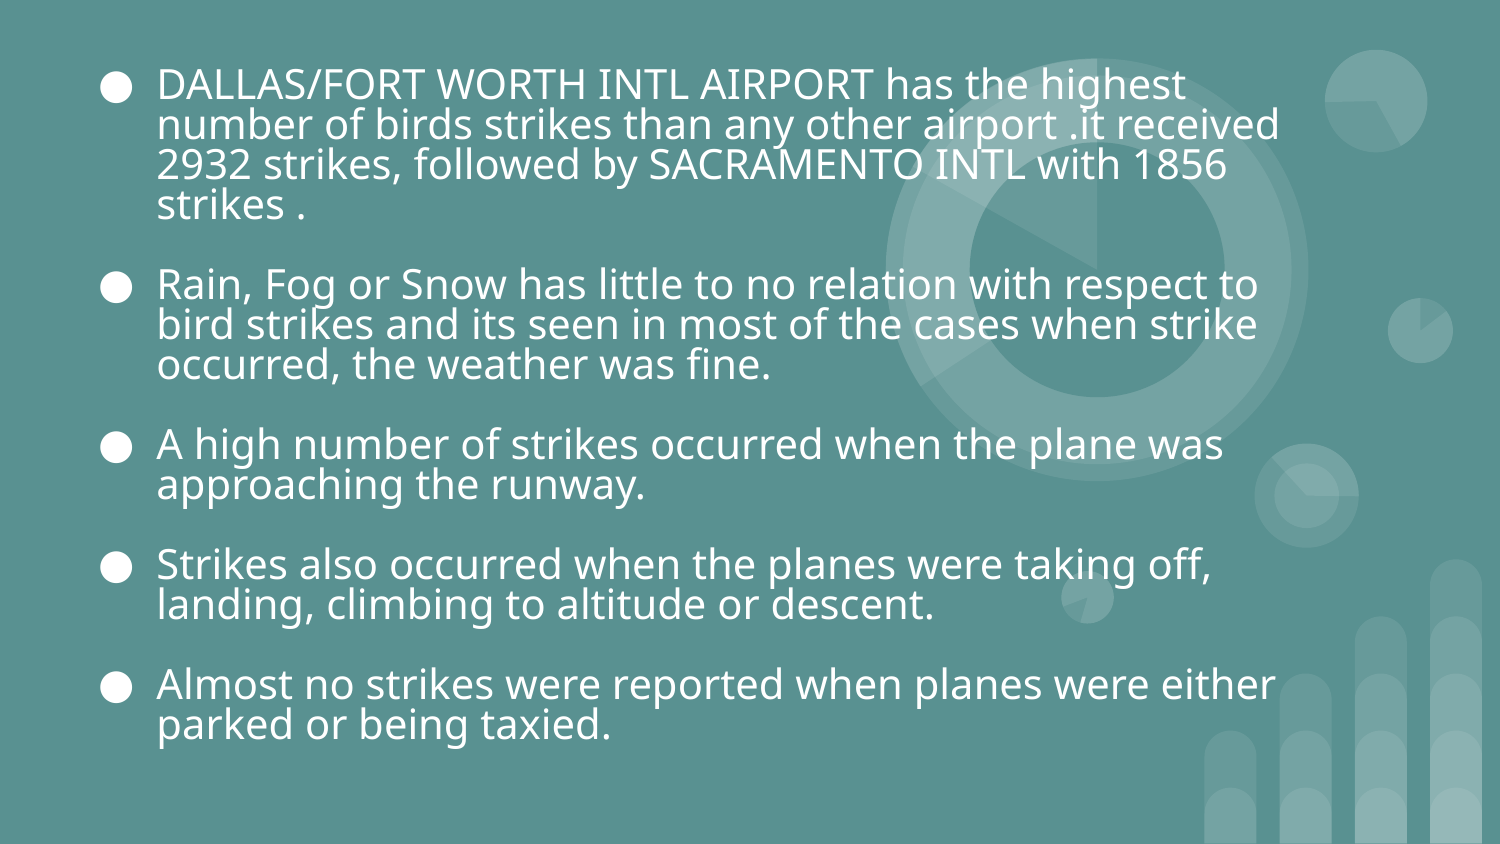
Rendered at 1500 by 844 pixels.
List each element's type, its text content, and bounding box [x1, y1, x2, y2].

subtitle DALLAS/FORT WORTH INTL AIRPORT has the highest number of birds strikes than any other airport .it received 2932 strikes, followed by SACRAMENTO INTL with 1856 strikes . Rain, Fog or Snow has little to no relation with respect to bird strikes and its seen in most of the cases when strike occurred, the weather was fine. A high number of strikes occurred when the plane was approaching the runway. Strikes also occurred when the planes were taking off, landing, climbing to altitude or descent. Almost no strikes were reported when planes were either parked or being taxied. [66, 52, 1361, 761]
